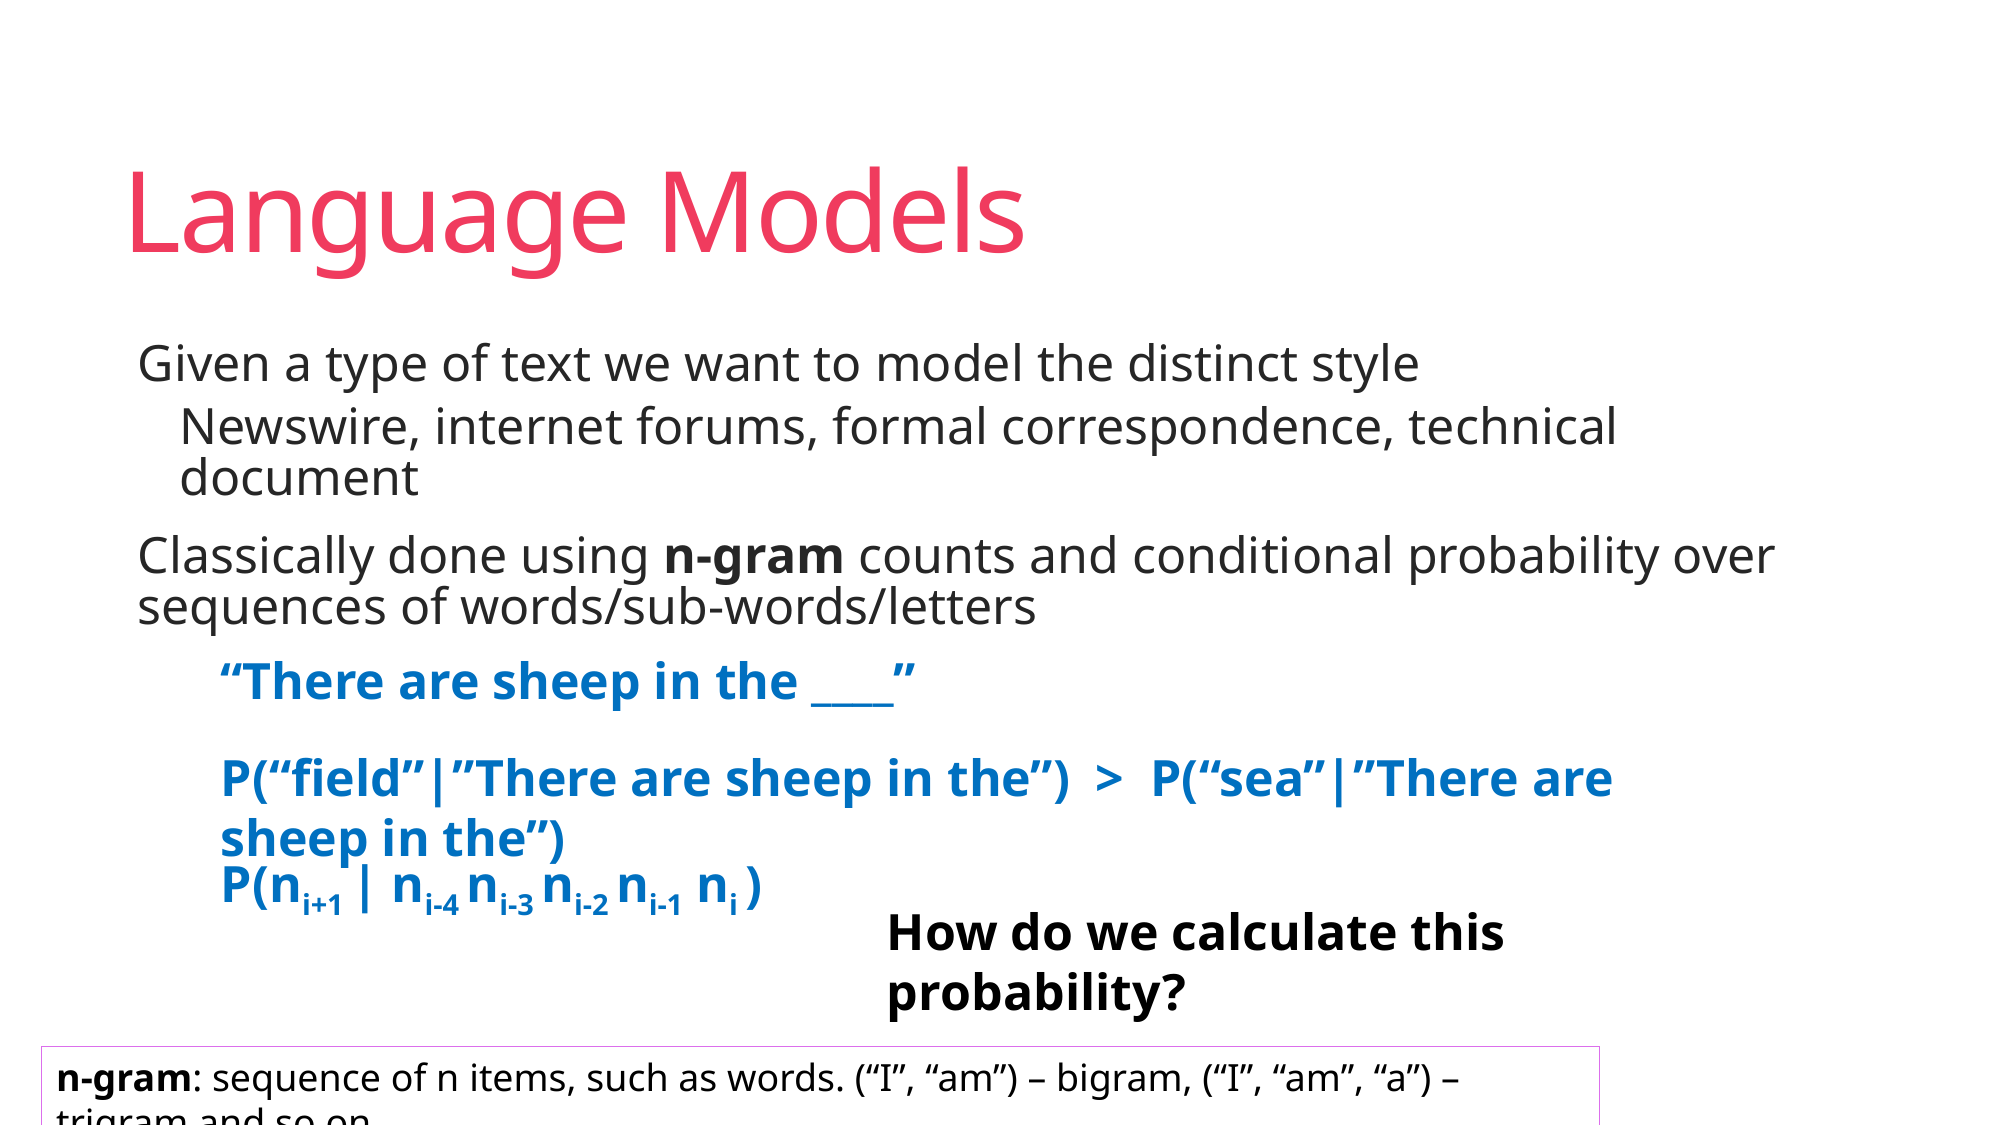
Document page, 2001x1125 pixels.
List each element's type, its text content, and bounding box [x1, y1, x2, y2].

title Language Models [107, 81, 1875, 354]
list Given a type of text we want to model the distinct style Newswire, internet forums, formal correspondence, technical document Classically done using n-gram counts and conditional probability over sequences of words/sub-words/letters [107, 333, 1872, 951]
text_box n-gram: sequence of n items, such as words. (“I”, “am”) – bigram, (“I”, “am”, “a”) – trigram and so on. [41, 1046, 1600, 1125]
text_box P(“field”|”There are sheep in the”) > P(“sea”|”There are sheep in the”) [206, 739, 1735, 875]
text_box P(ni+1 | ni-4 ni-3 ni-2 ni-1 ni ) [206, 845, 1082, 929]
text_box “There are sheep in the ____” [205, 641, 1584, 717]
text_box How do we calculate this probability? [872, 893, 1735, 1028]
